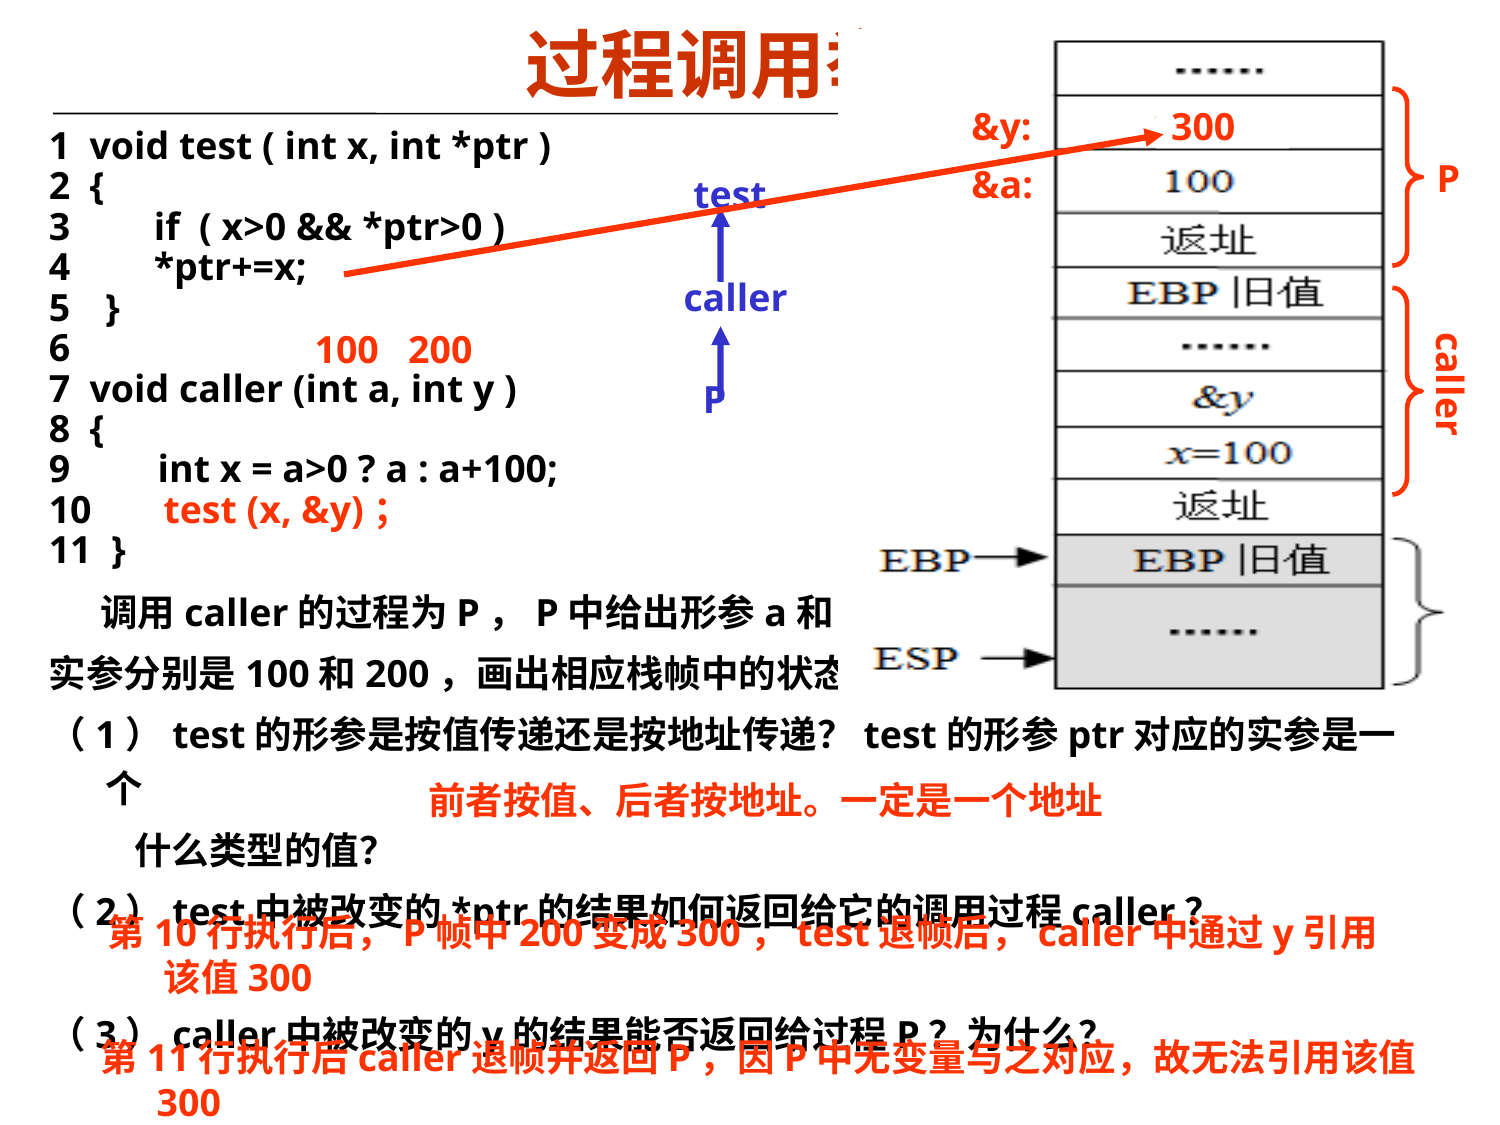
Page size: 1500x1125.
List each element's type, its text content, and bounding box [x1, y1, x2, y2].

picture [838, 21, 1467, 696]
text_box 前者按值、后者按地址。一定是一个地址 [413, 769, 1231, 829]
text_box 第11行执行后caller退帧并返回P，因P中无变量与之对应，故无法引用该值300 [85, 1026, 1467, 1125]
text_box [956, 95, 1068, 215]
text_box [668, 163, 833, 517]
list 1 void test ( int x, int *ptr ) 2 { 3 if ( x>0 && *ptr>0 ) 4 *ptr+=x; 5 } 6 7 void caller (int a, int y ) 8 { 9 int x = a>0 ? a : a+100; 10 test (x, &y)； 11 } 调用caller的过程为P，P中给出形参a和y的 实参分别是100和200，画出相应栈帧中的状态，并回答下列问题。 （1）test的形参是按值传递还是按地址传递？test的形参ptr对应的实参是一个 什么类型的值？ （2）test中被改变的*ptr的结果如何返回给它的调用过程caller？ （3）caller中被改变的y的结果能否返回给过程P？为什么？ [33, 119, 1439, 1102]
text_box 100 200 [299, 318, 514, 379]
title 过程调用举例 [74, 15, 1426, 109]
text_box 第10行执行后，P帧中200变成300，test退帧后，caller中通过y引用该值300 [92, 902, 1430, 1007]
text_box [1392, 88, 1482, 266]
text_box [1392, 287, 1482, 513]
